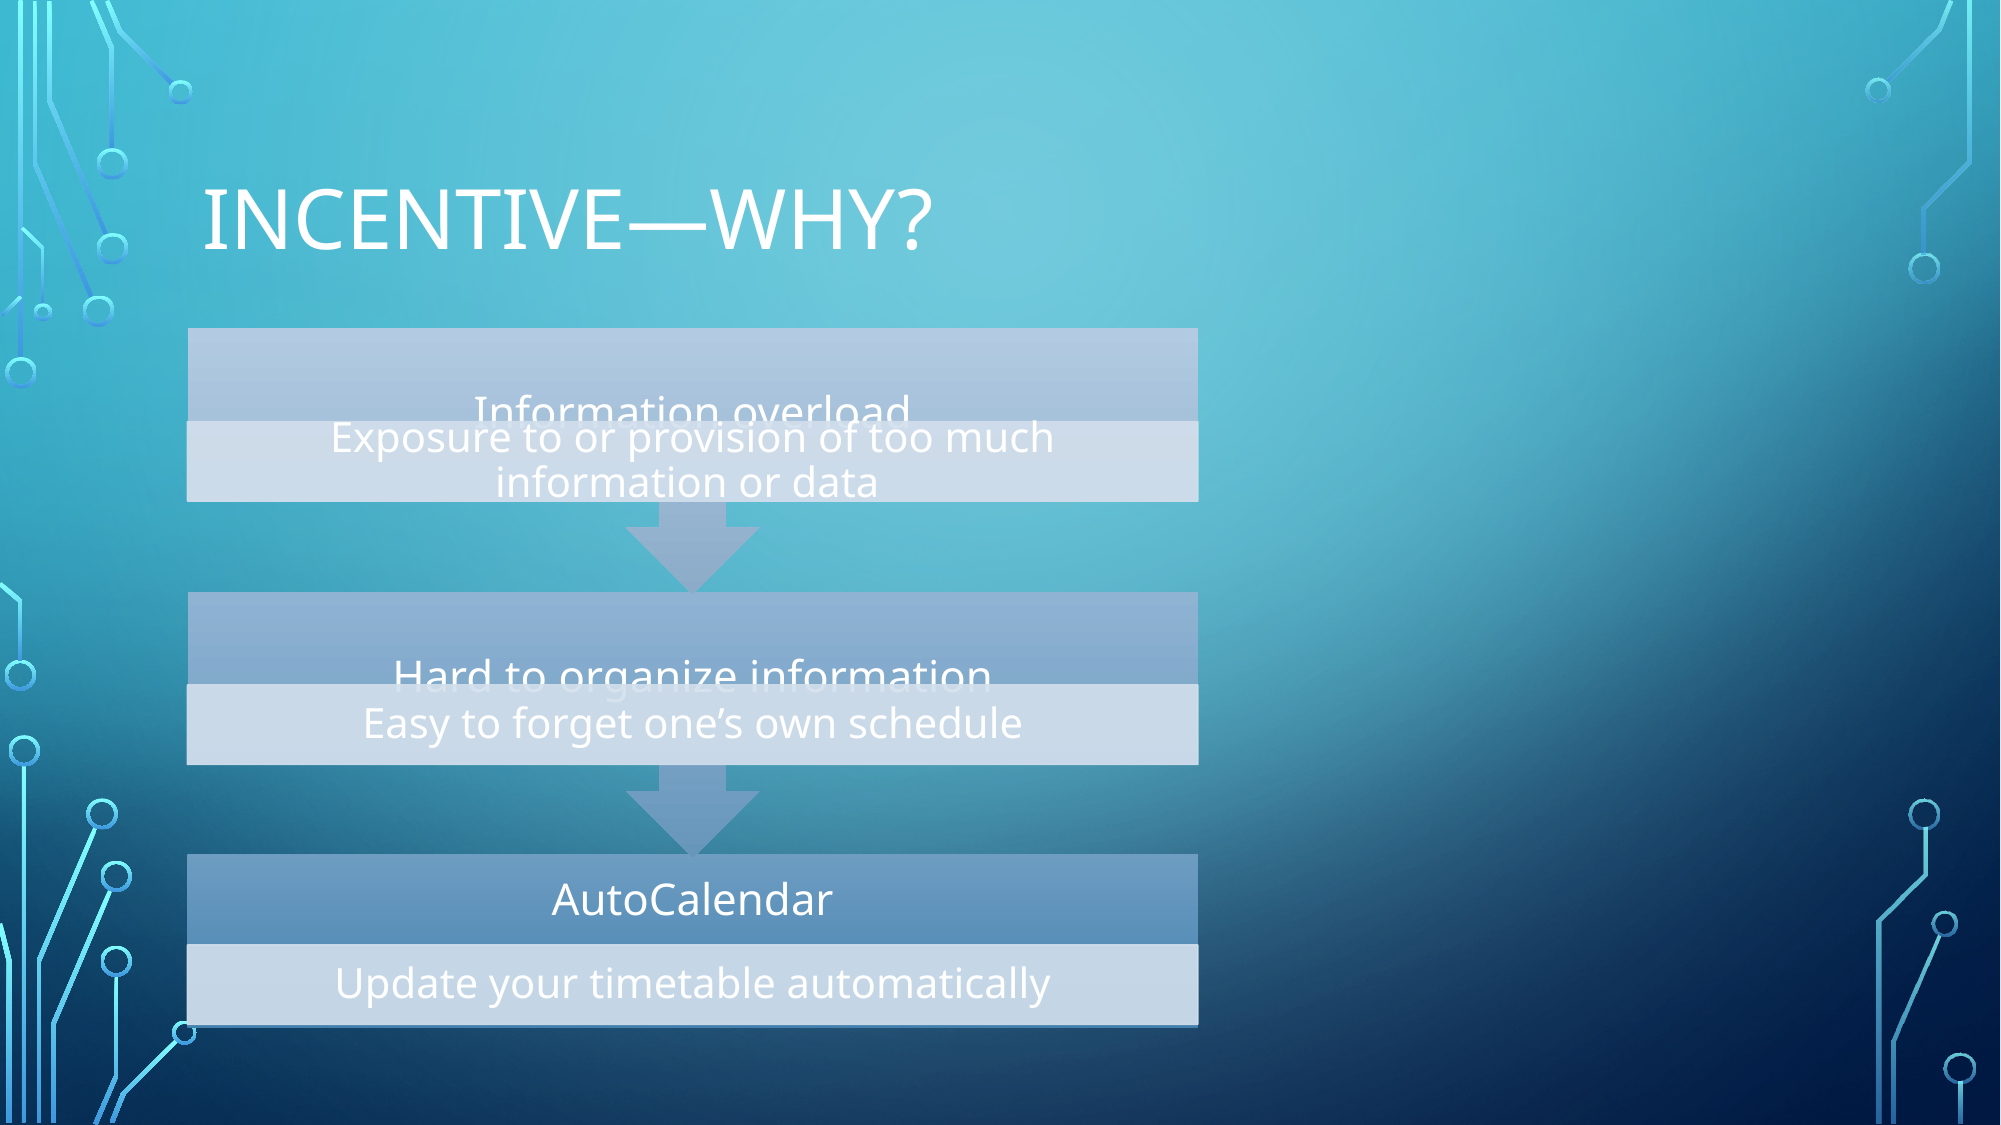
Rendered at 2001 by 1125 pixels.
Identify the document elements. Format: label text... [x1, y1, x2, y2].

title Incentive—why? [187, 101, 1813, 344]
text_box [187, 327, 1199, 1029]
